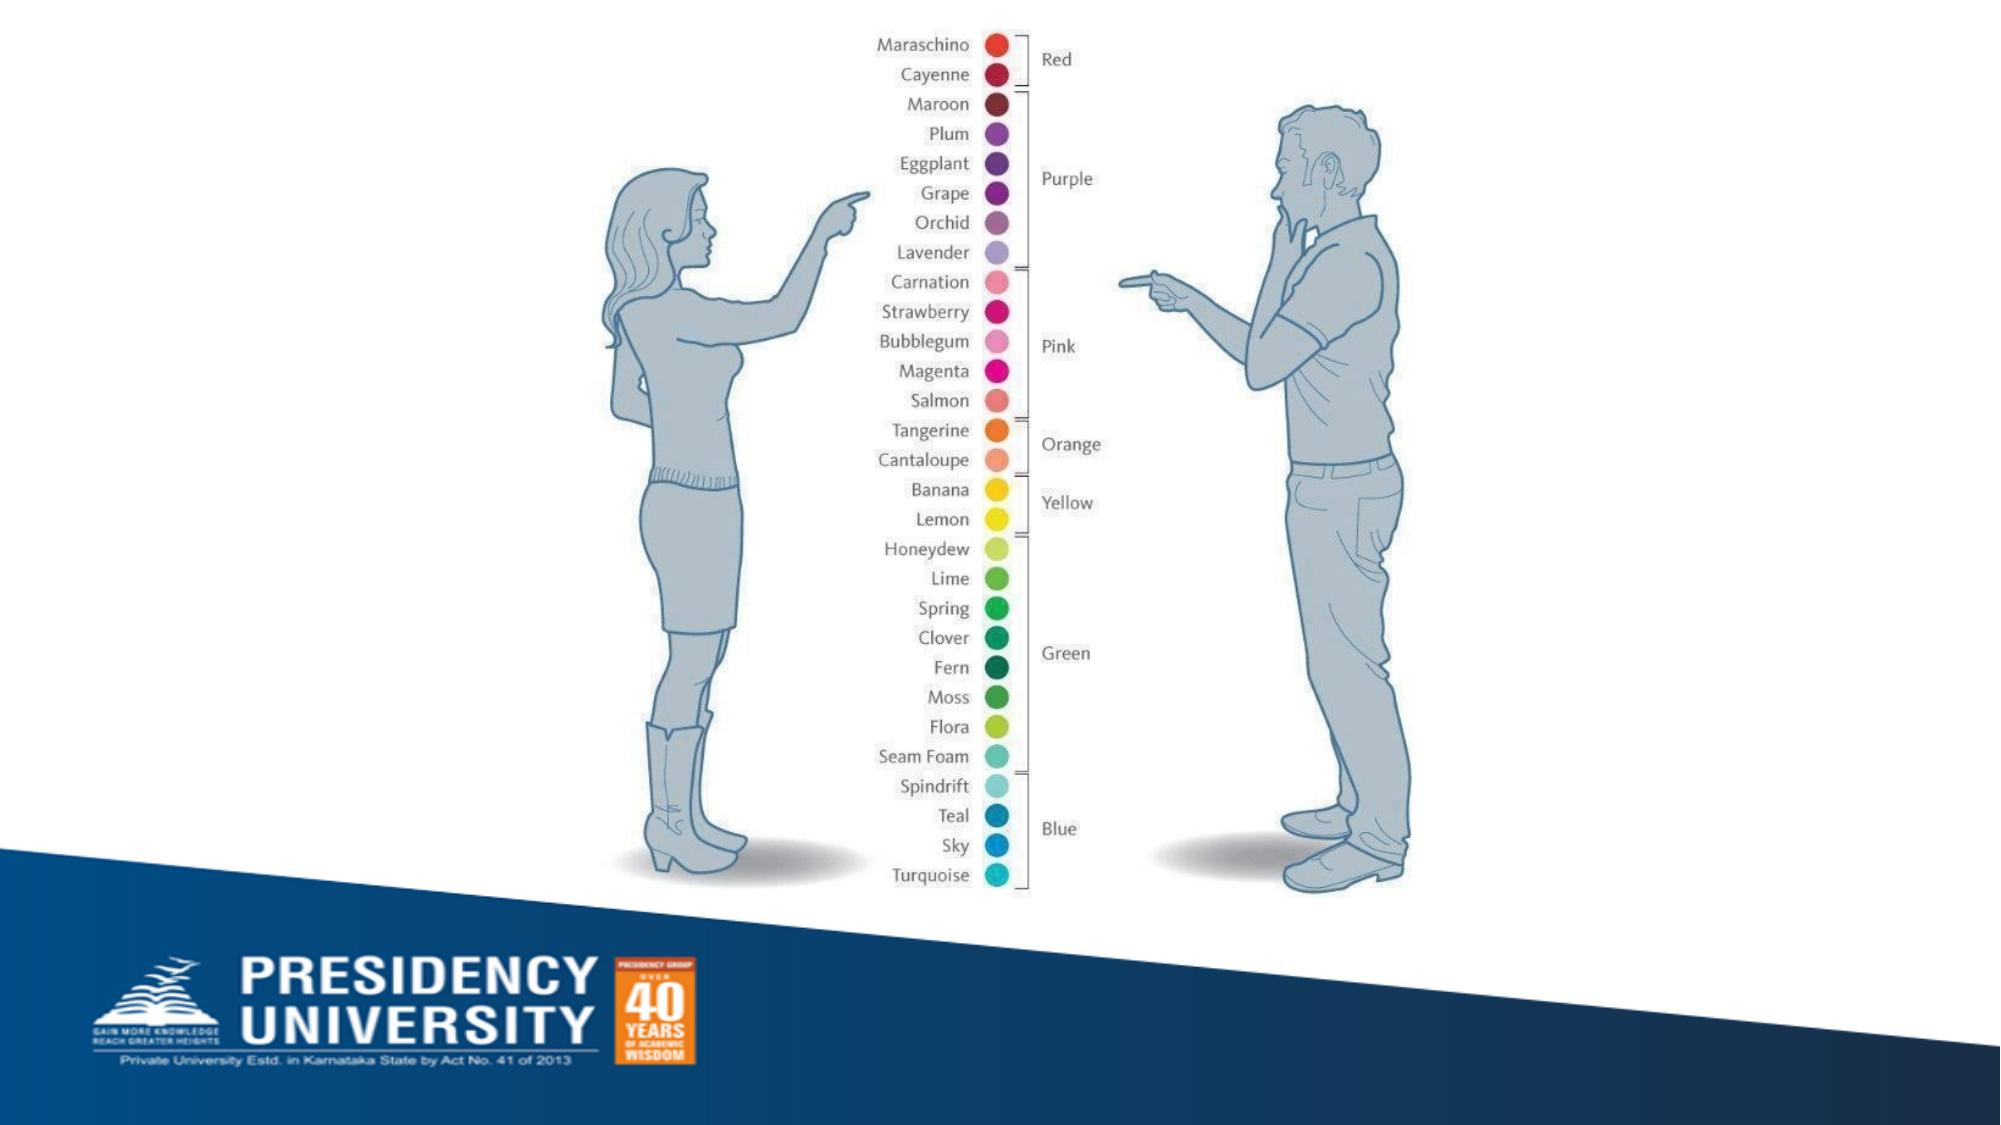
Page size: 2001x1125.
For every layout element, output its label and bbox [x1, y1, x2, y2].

picture [0, 845, 2000, 1125]
list [592, 29, 1418, 898]
